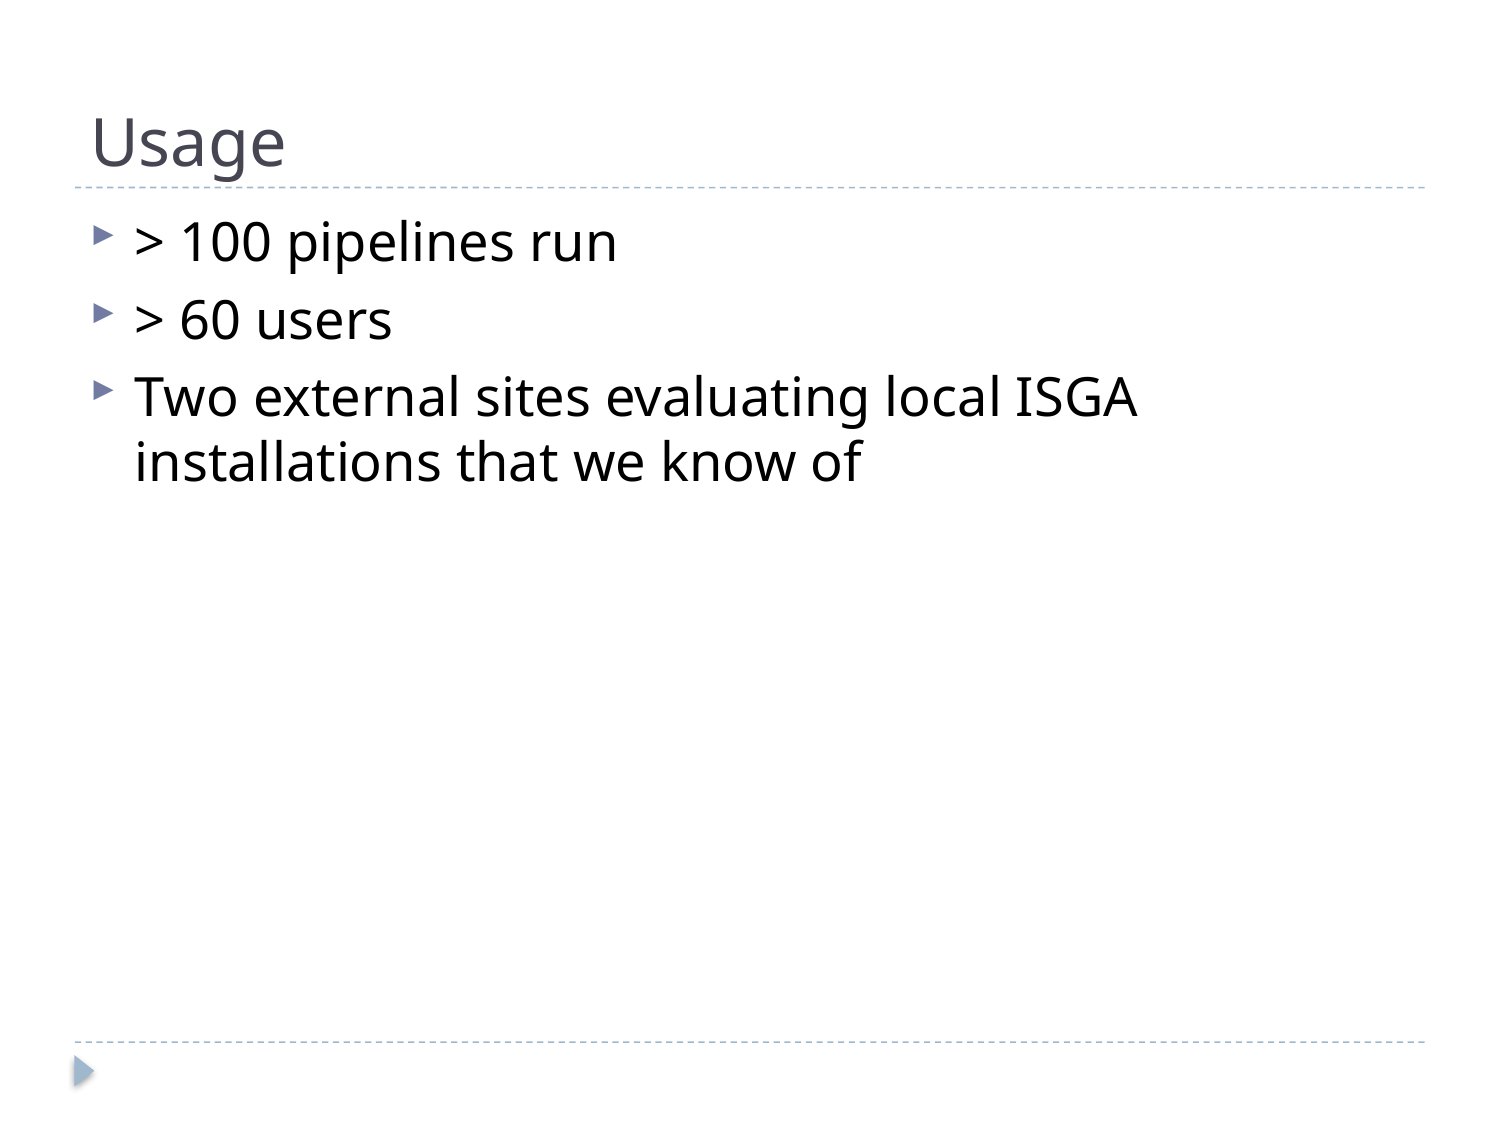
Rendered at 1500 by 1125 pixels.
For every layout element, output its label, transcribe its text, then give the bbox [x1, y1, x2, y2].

list > 100 pipelines run > 60 users Two external sites evaluating local ISGA installations that we know of [74, 199, 1426, 1011]
title Usage [74, 24, 1426, 188]
